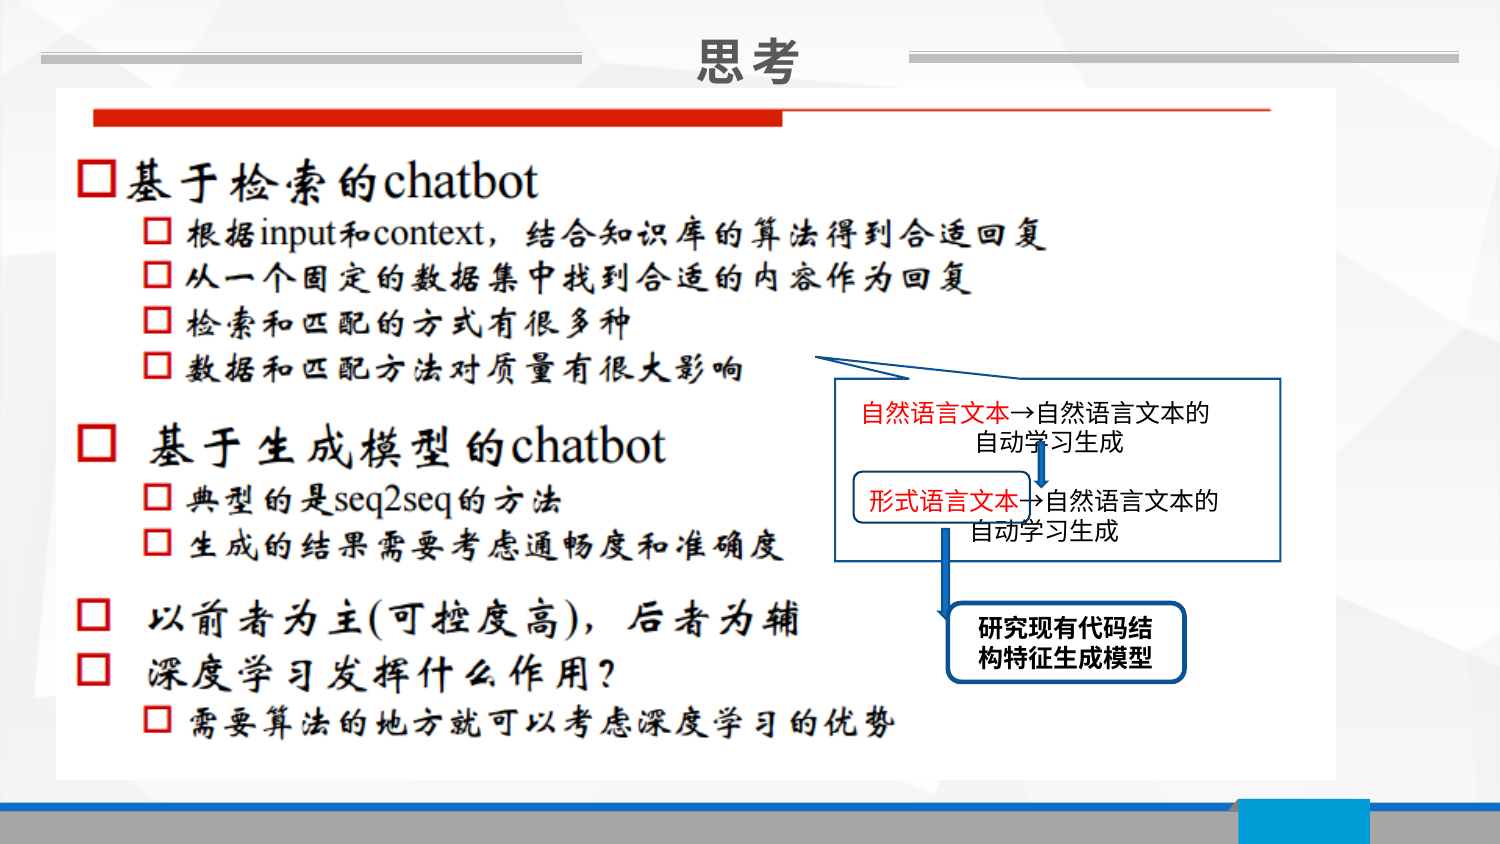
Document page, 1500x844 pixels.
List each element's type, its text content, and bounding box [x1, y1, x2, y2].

picture [0, 0, 1500, 802]
text_box 思考 [586, 23, 910, 88]
